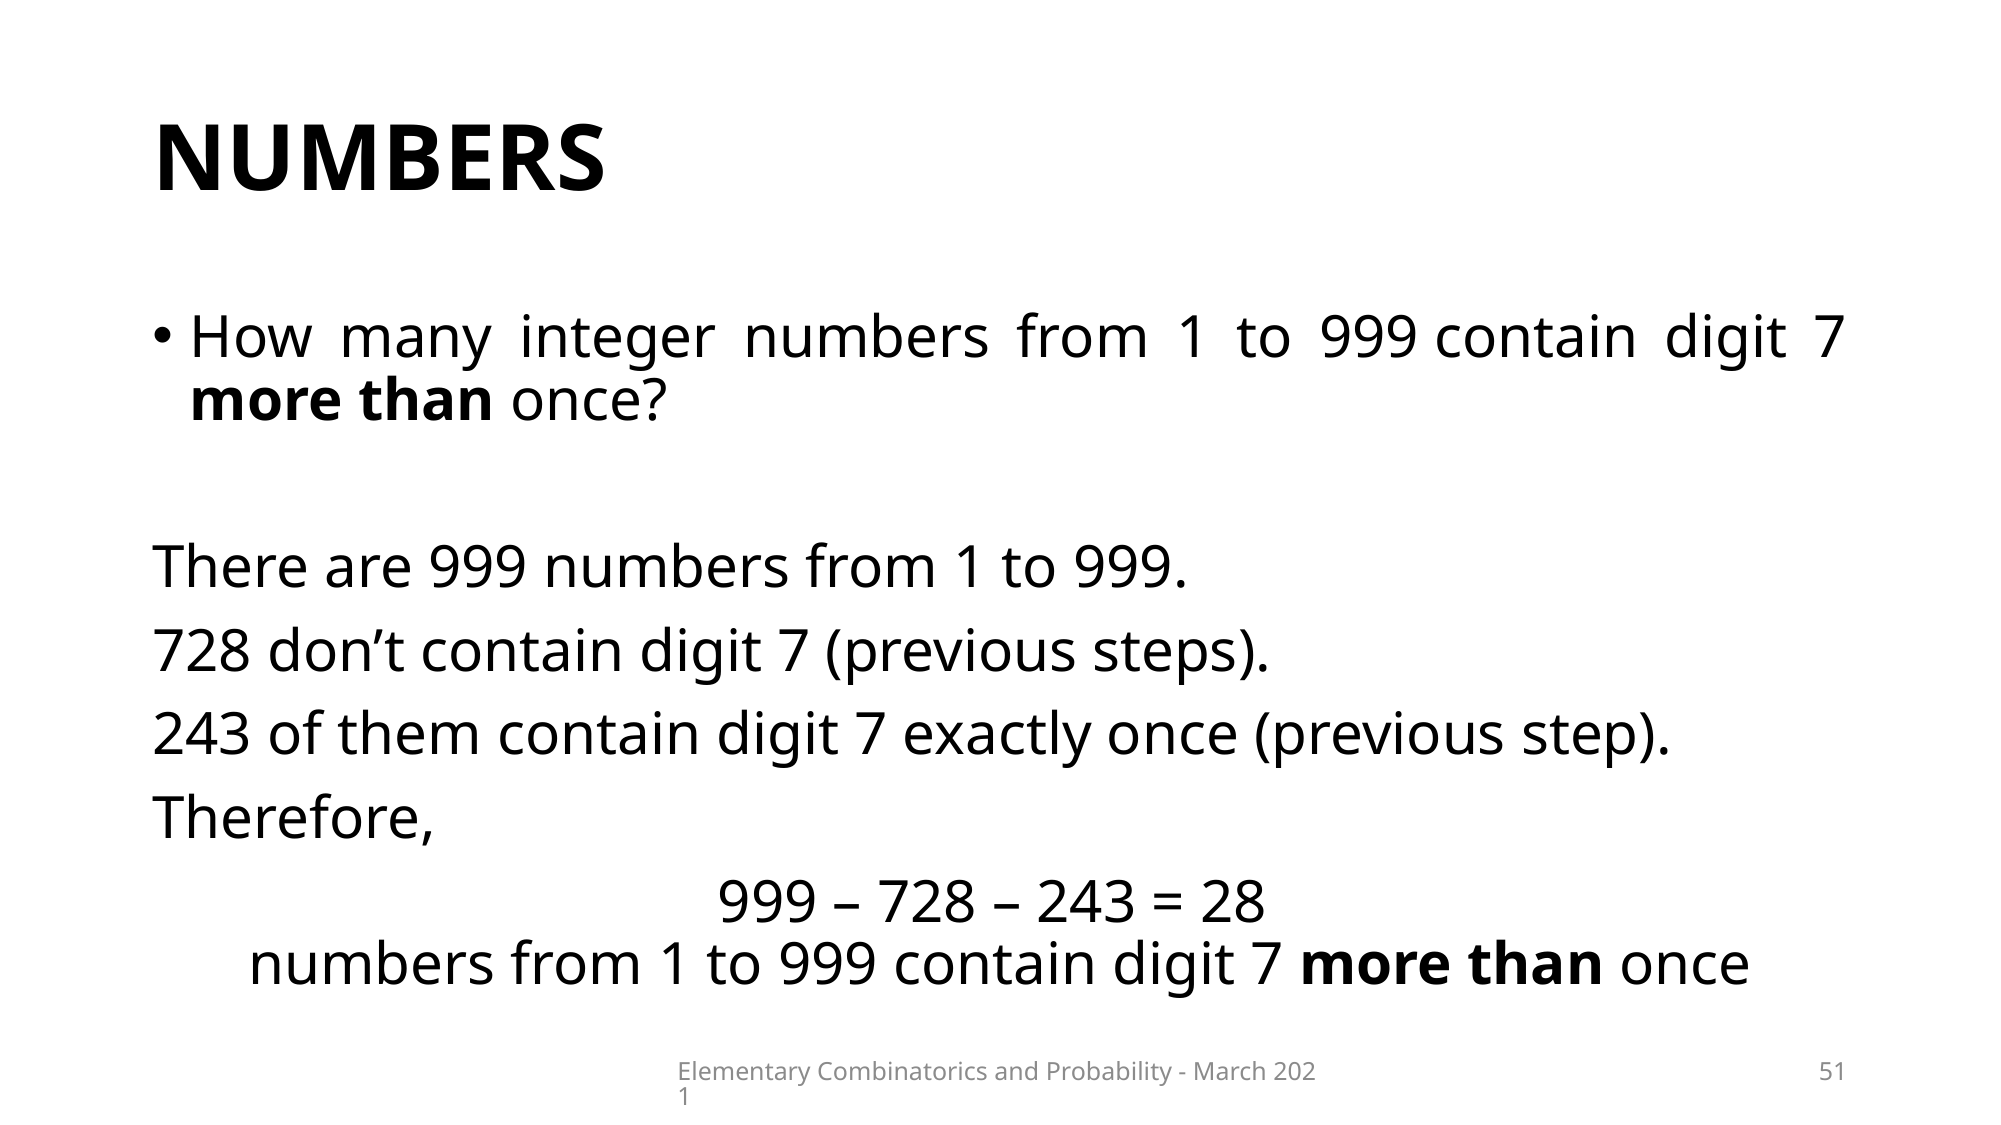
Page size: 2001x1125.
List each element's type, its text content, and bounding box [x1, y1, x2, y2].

title numbers [137, 52, 1863, 270]
slide_number 51 [1412, 1042, 1863, 1103]
footer Elementary Combinatorics and Probability - March 2021 [662, 1042, 1338, 1103]
list How many integer numbers from 1 to 999 contain digit 7 more than once? There are 999 numbers from 1 to 999. 728 don’t contain digit 7 (previous steps). 243 of them contain digit 7 exactly once (previous step). Therefore, 999 – 728 – 243 = 28 numbers from 1 to 999 contain digit 7 more than once [137, 299, 1863, 1014]
